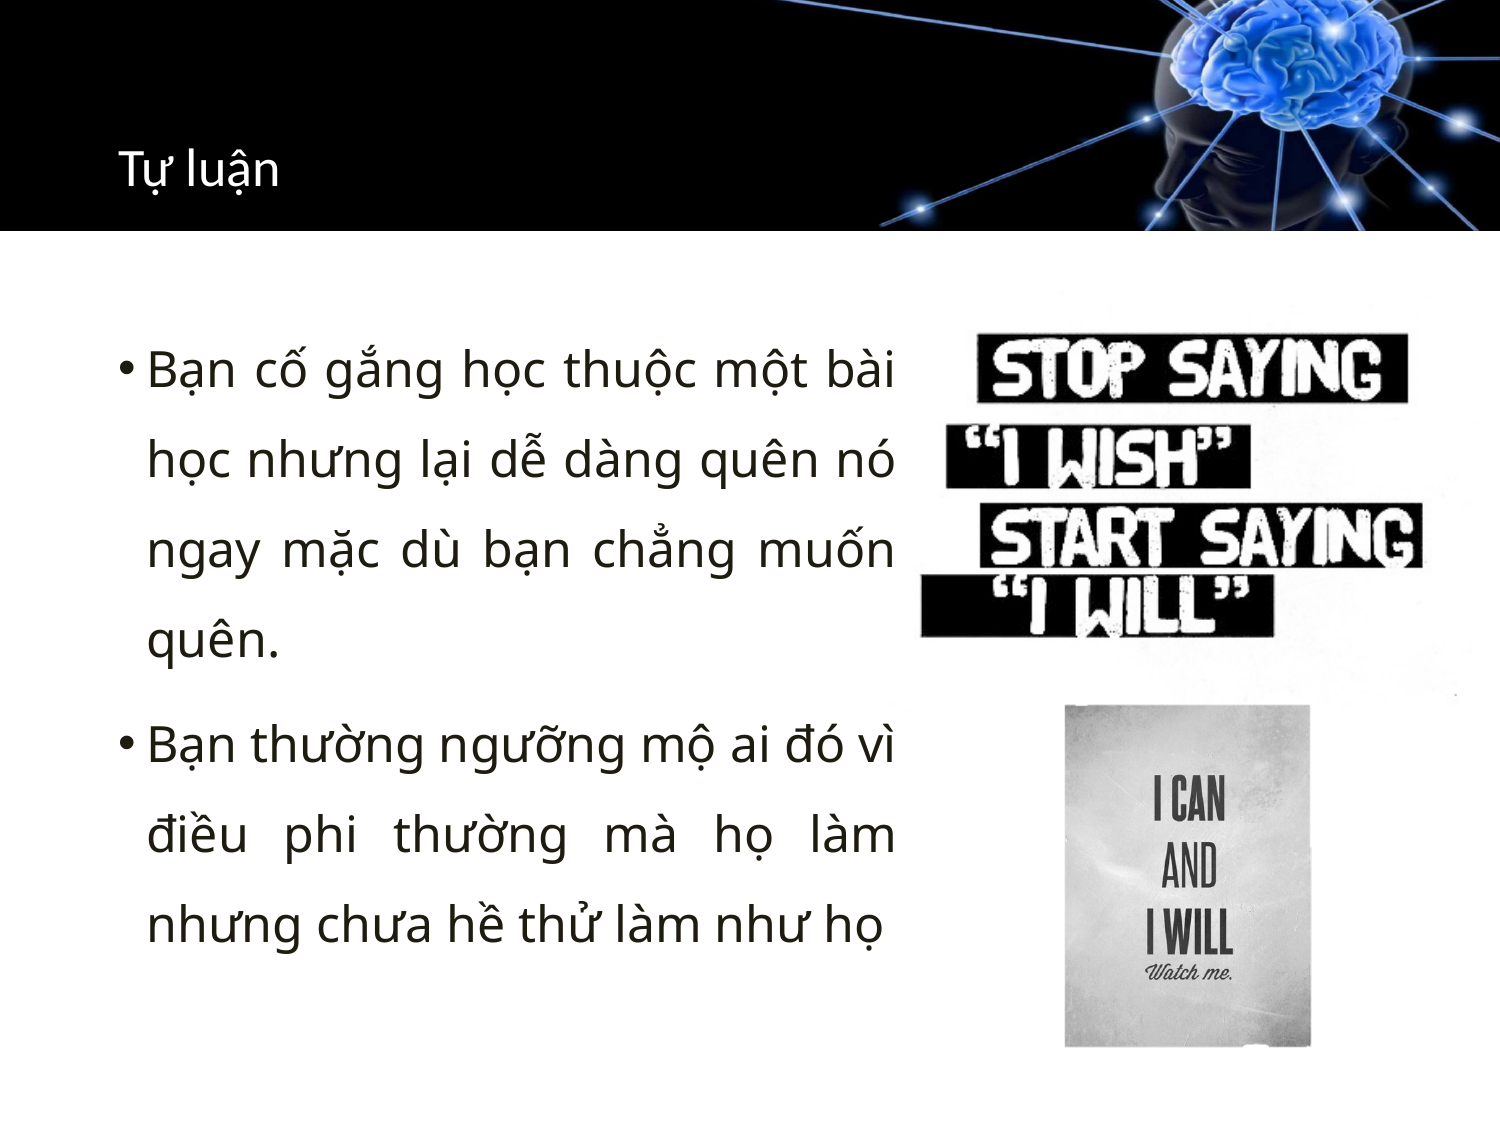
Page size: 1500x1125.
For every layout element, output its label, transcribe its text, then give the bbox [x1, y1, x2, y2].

picture [0, 0, 1500, 231]
title Tự luận [103, 59, 1397, 278]
list Bạn cố gắng học thuộc một bài học nhưng lại dễ dàng quên nó ngay mặc dù bạn chẳng muốn quên. Bạn thường ngưỡng mộ ai đó vì điều phi thường mà họ làm nhưng chưa hề thử làm như họ [103, 299, 913, 1014]
picture [874, 278, 1478, 1089]
